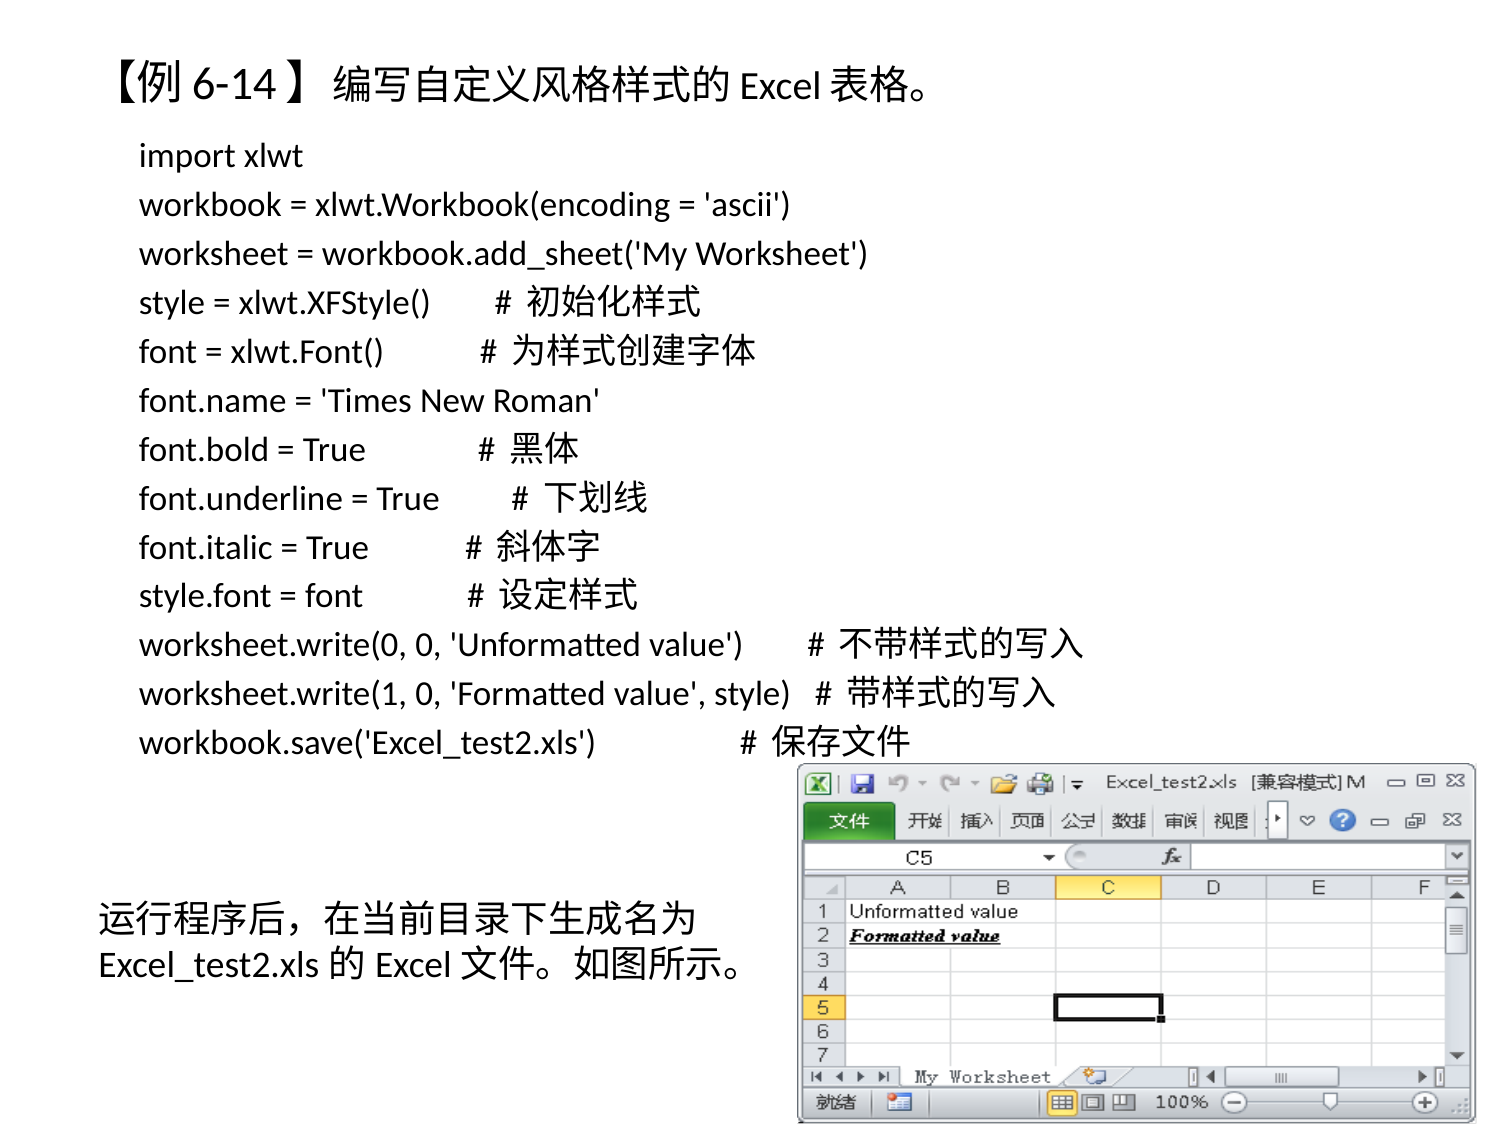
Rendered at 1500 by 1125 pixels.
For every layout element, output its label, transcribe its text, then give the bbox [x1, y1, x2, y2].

list import xlwt workbook = xlwt.Workbook(encoding = 'ascii') worksheet = workbook.add_sheet('My Worksheet') style = xlwt.XFStyle() # 初始化样式 font = xlwt.Font() # 为样式创建字体 font.name = 'Times New Roman' font.bold = True # 黑体 font.underline = True # 下划线 font.italic = True # 斜体字 style.font = font # 设定样式 worksheet.write(0, 0, 'Unformatted value') # 不带样式的写入 worksheet.write(1, 0, 'Formatted value', style) # 带样式的写入 workbook.save('Excel_test2.xls') # 保存文件 [123, 125, 1247, 776]
picture [796, 763, 1478, 1125]
text_box 运行程序后，在当前目录下生成名为Excel_test2.xls的Excel文件。如图所示。 [83, 887, 791, 993]
title 【例6-14】编写自定义风格样式的Excel表格。 [75, 45, 1425, 173]
